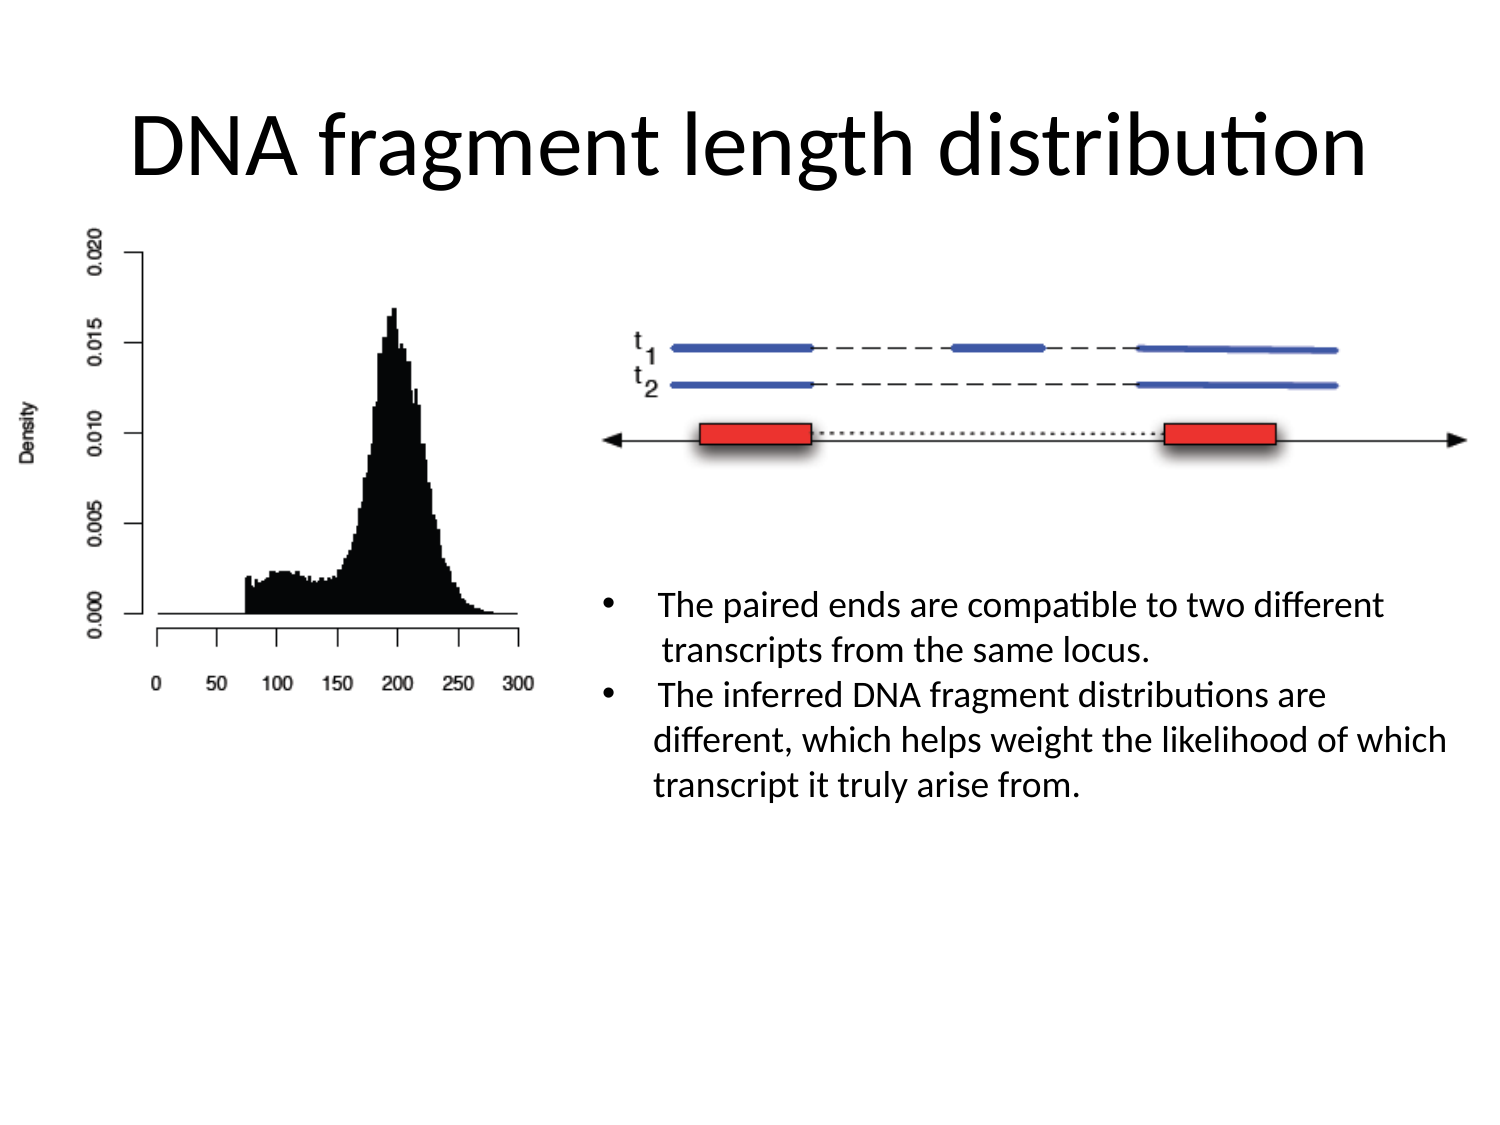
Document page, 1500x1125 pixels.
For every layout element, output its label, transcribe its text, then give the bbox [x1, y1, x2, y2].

text_box The paired ends are compatible to two different transcripts from the same locus. The inferred DNA fragment distributions are different, which helps weight the likelihood of which transcript it truly arise from. [587, 572, 1464, 812]
title DNA fragment length distribution [75, 45, 1425, 233]
picture [0, 205, 1500, 731]
